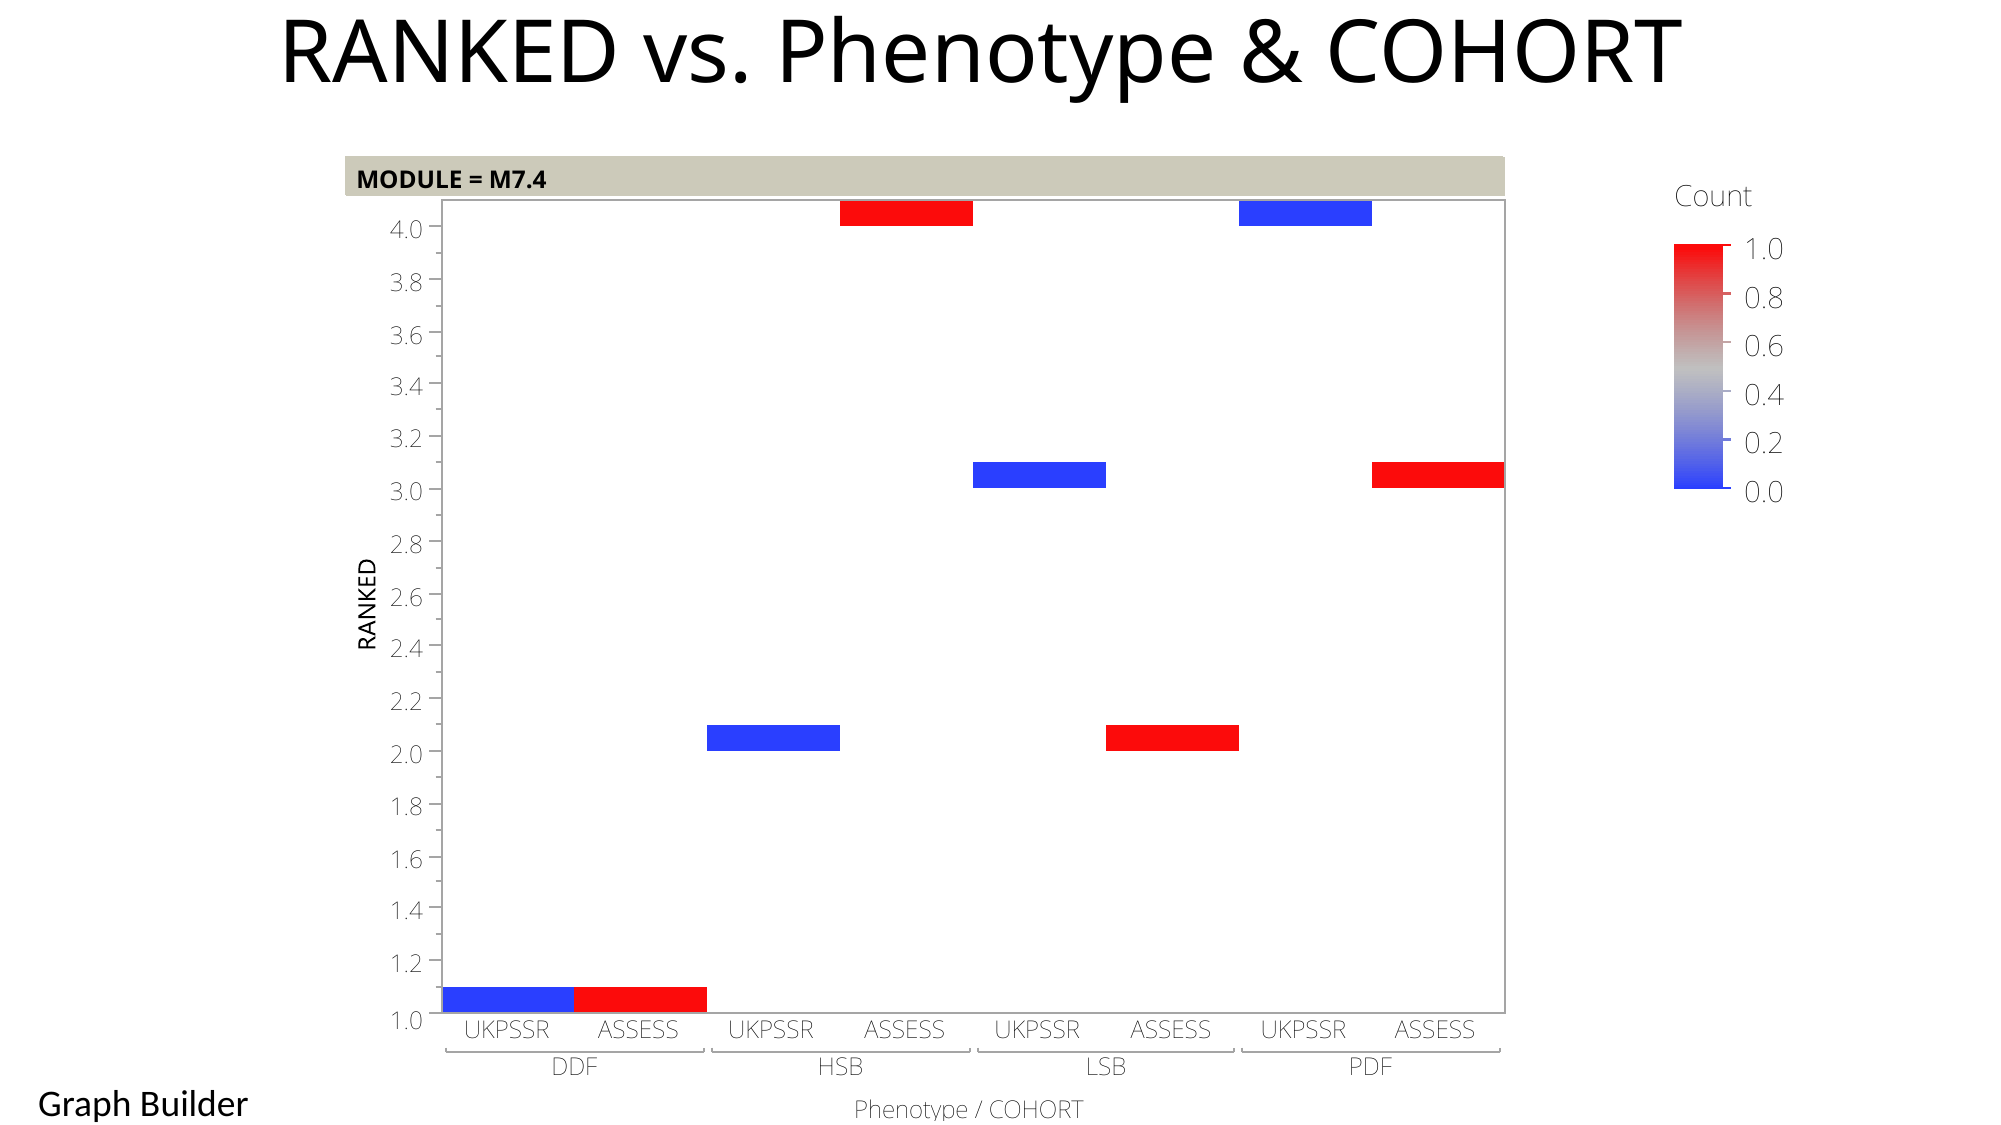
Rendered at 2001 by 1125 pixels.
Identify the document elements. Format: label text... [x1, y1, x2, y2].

text_box Graph Builder [38, 1079, 250, 1125]
title RANKED vs. Phenotype & COHORT [0, 0, 1963, 110]
picture [344, 155, 1527, 1125]
picture [1666, 155, 1834, 520]
